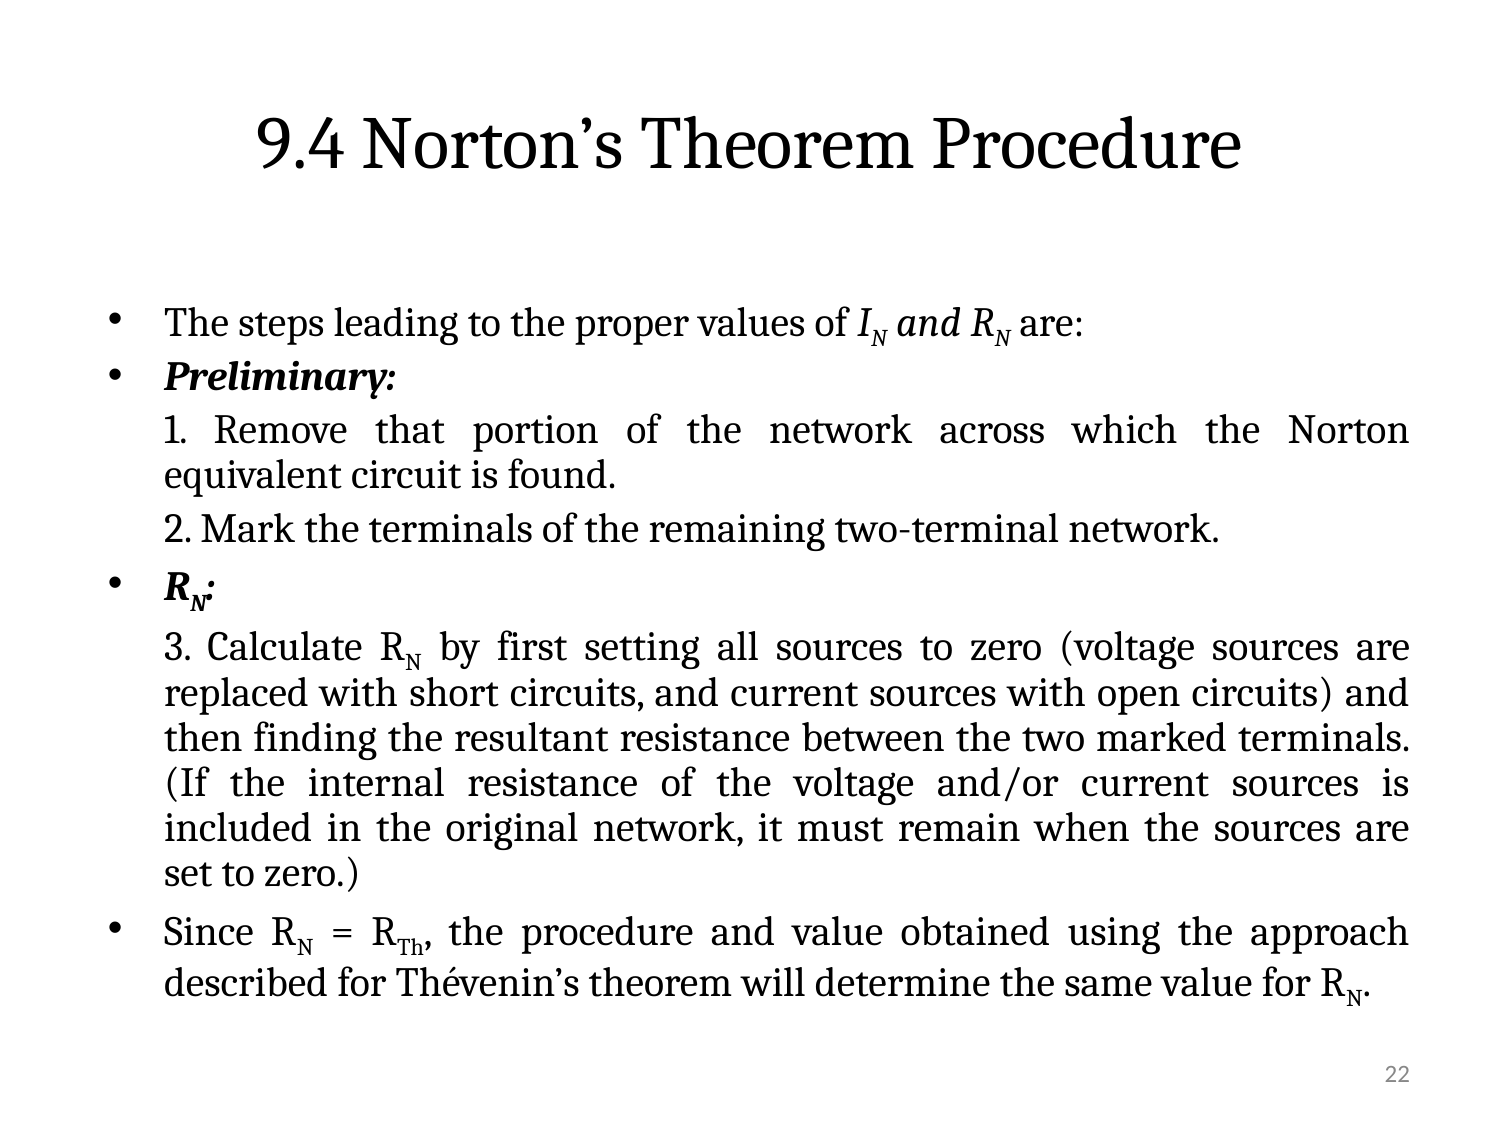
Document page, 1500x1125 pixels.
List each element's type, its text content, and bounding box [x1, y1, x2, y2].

list The steps leading to the proper values of IN and RN are: Preliminary: 1. Remove that portion of the network across which the Norton equivalent circuit is found. 2. Mark the terminals of the remaining two-terminal network. RN: 3. Calculate RN by first setting all sources to zero (voltage sources are replaced with short circuits, and current sources with open circuits) and then finding the resultant resistance between the two marked terminals. (If the internal resistance of the voltage and/or current sources is included in the original network, it must remain when the sources are set to zero.) Since RN = RTh, the procedure and value obtained using the approach described for Thévenin’s theorem will determine the same value for RN. [92, 287, 1425, 1043]
slide_number 22 [1074, 1042, 1425, 1103]
title 9.4 Norton’s Theorem Procedure [75, 45, 1425, 233]
